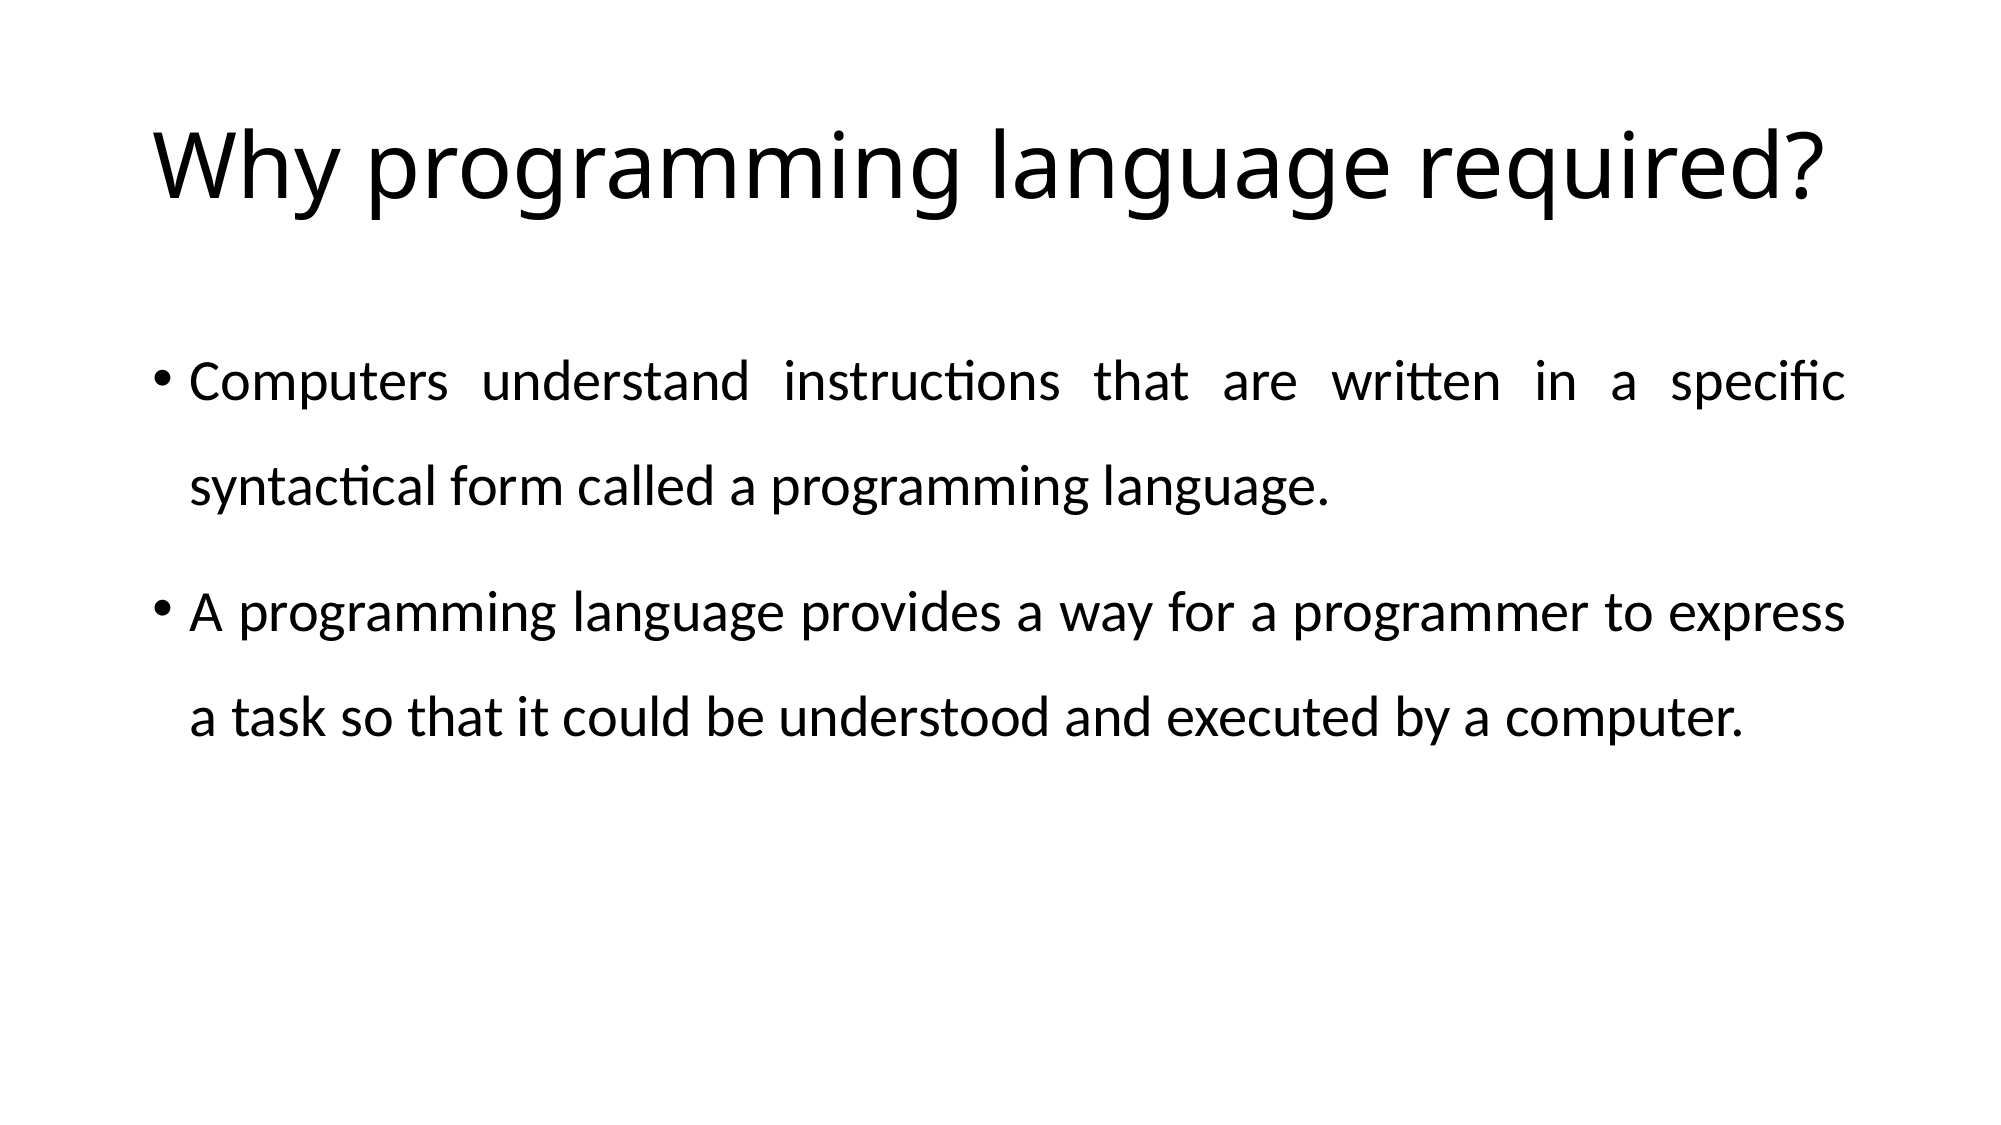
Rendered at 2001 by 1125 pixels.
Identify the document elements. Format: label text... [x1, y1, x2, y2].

title Why programming language required? [137, 59, 1863, 278]
list Computers understand instructions that are written in a specific syntactical form called a programming language. A programming language provides a way for a programmer to express a task so that it could be understood and executed by a computer. [137, 299, 1863, 1014]
